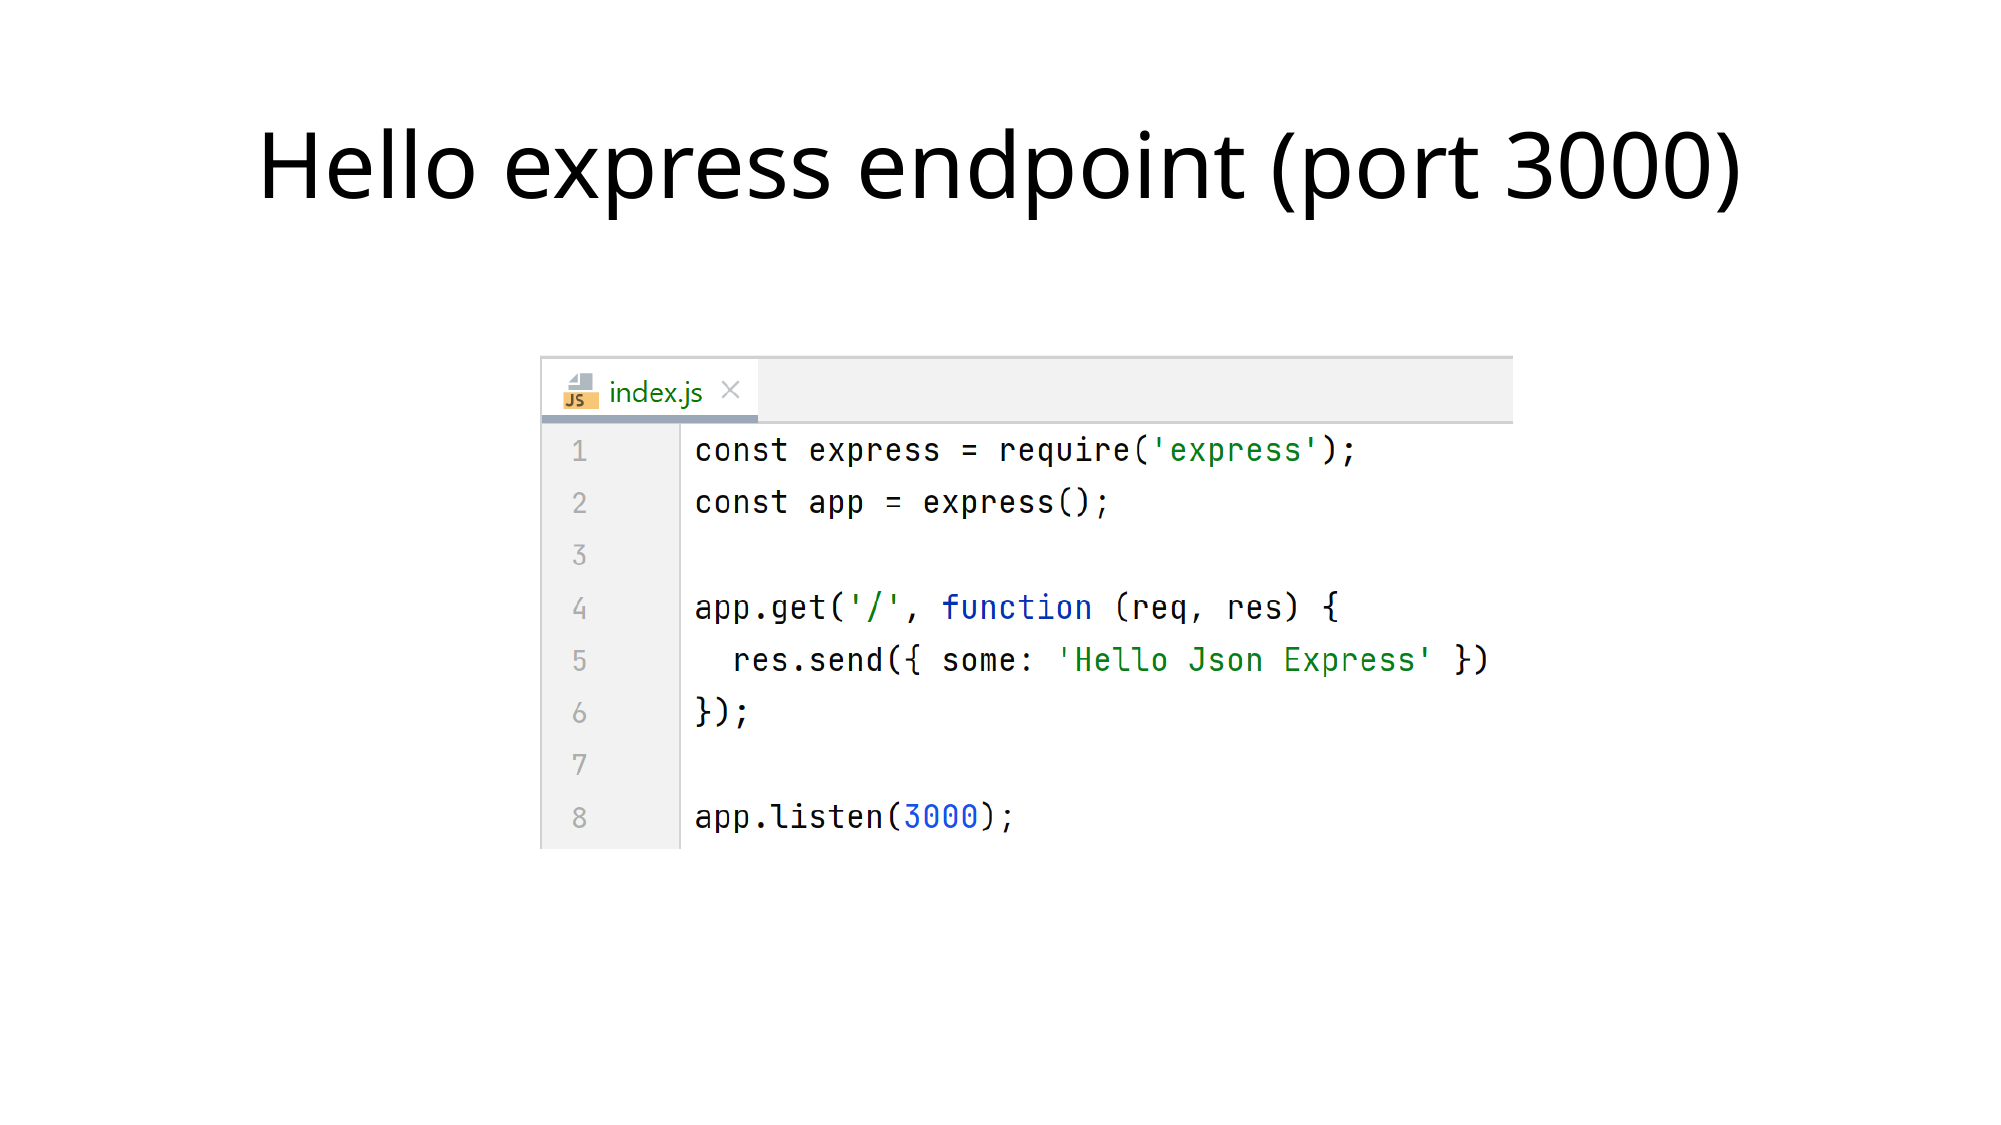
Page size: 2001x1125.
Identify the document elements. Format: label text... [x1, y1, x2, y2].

title Hello express endpoint (port 3000) [137, 59, 1863, 278]
picture [540, 355, 1513, 849]
